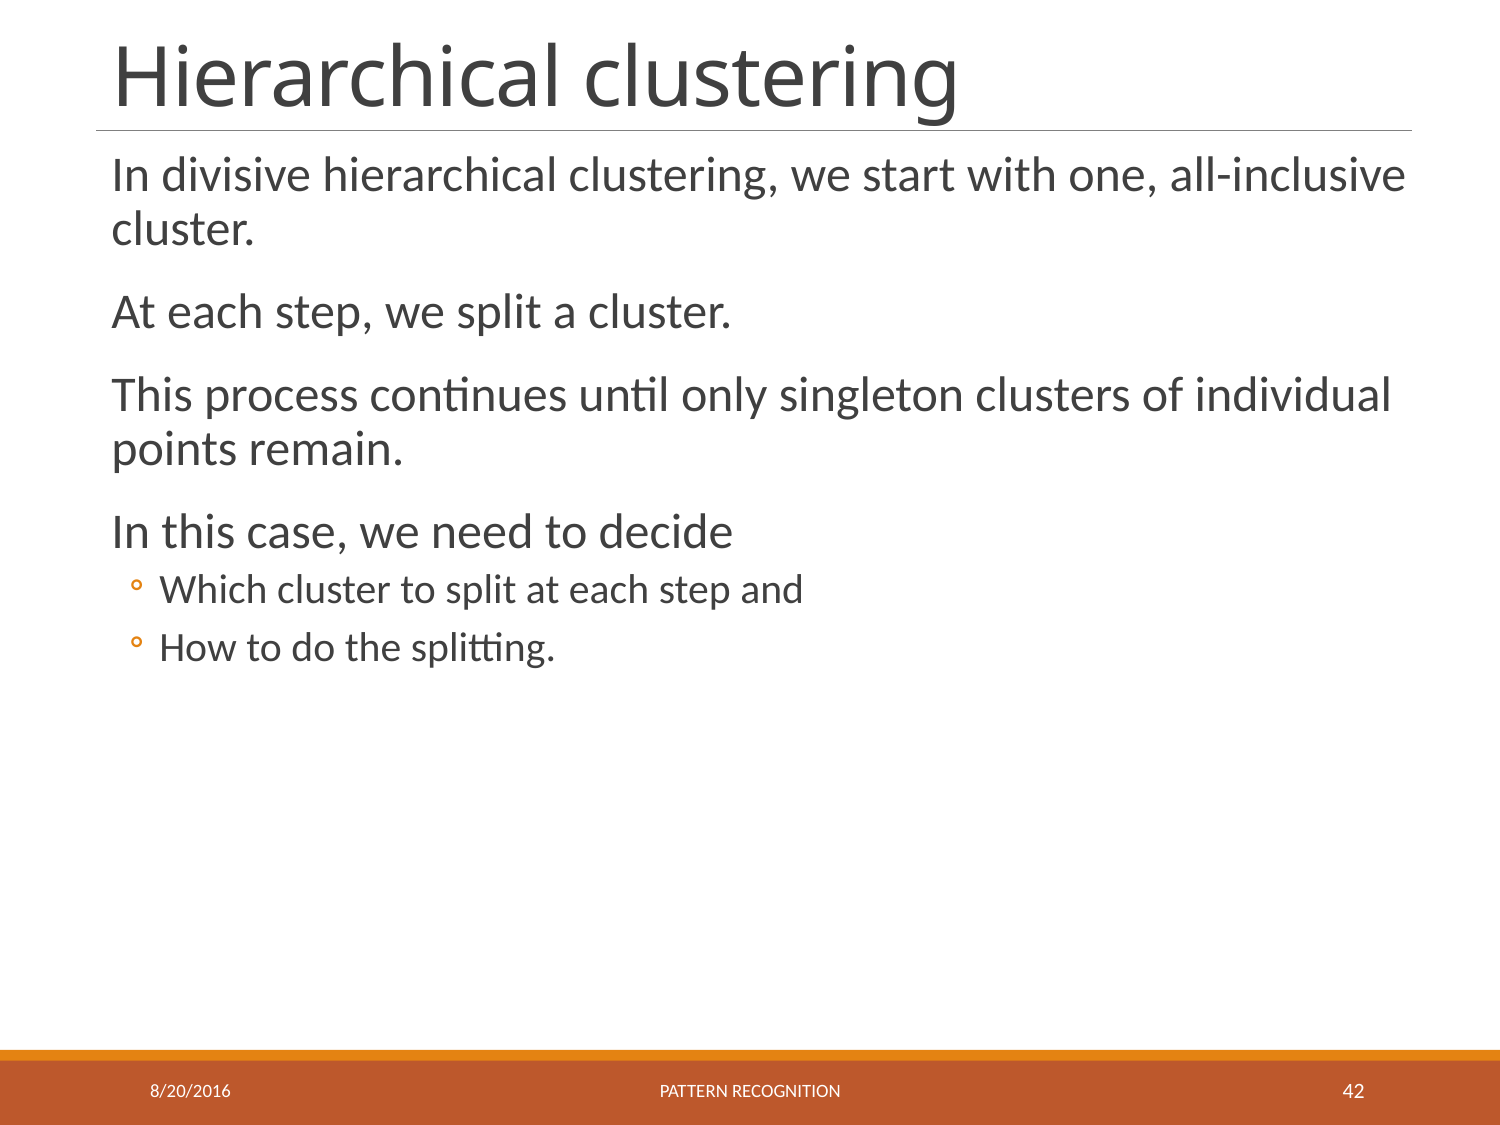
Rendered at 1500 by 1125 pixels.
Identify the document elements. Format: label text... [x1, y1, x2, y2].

footer Pattern recognition [453, 1059, 1047, 1120]
slide_number 42 [1218, 1059, 1380, 1120]
list In divisive hierarchical clustering, we start with one, all-inclusive cluster. At each step, we split a cluster. This process continues until only singleton clusters of individual points remain. In this case, we need to decide Which cluster to split at each step and How to do the splitting. [96, 140, 1413, 1034]
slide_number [135, 1059, 440, 1120]
title Hierarchical clustering [96, 19, 1413, 131]
